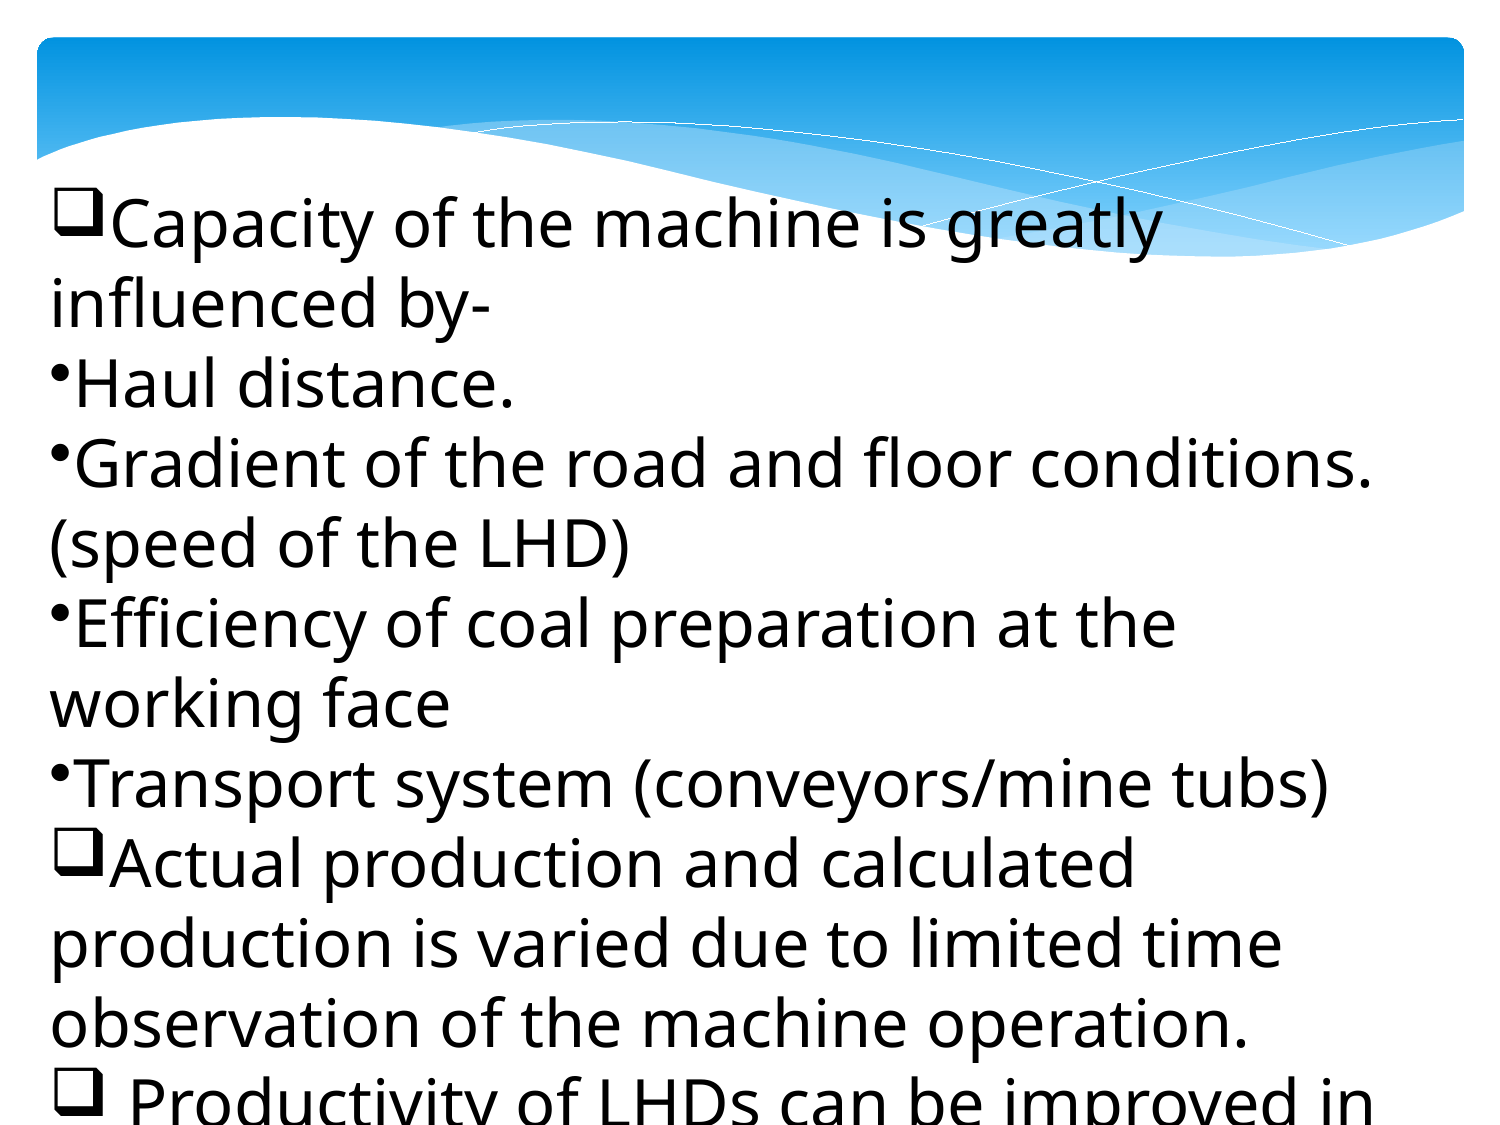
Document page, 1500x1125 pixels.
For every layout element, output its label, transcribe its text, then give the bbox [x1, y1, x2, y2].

text_box Capacity of the machine is greatly influenced by- Haul distance. Gradient of the road and floor conditions.(speed of the LHD) Efficiency of coal preparation at the working face Transport system (conveyors/mine tubs) Actual production and calculated production is varied due to limited time observation of the machine operation. Productivity of LHDs can be improved in development headings by mechanizing drilling operation by using UDM. [35, 93, 1465, 1125]
